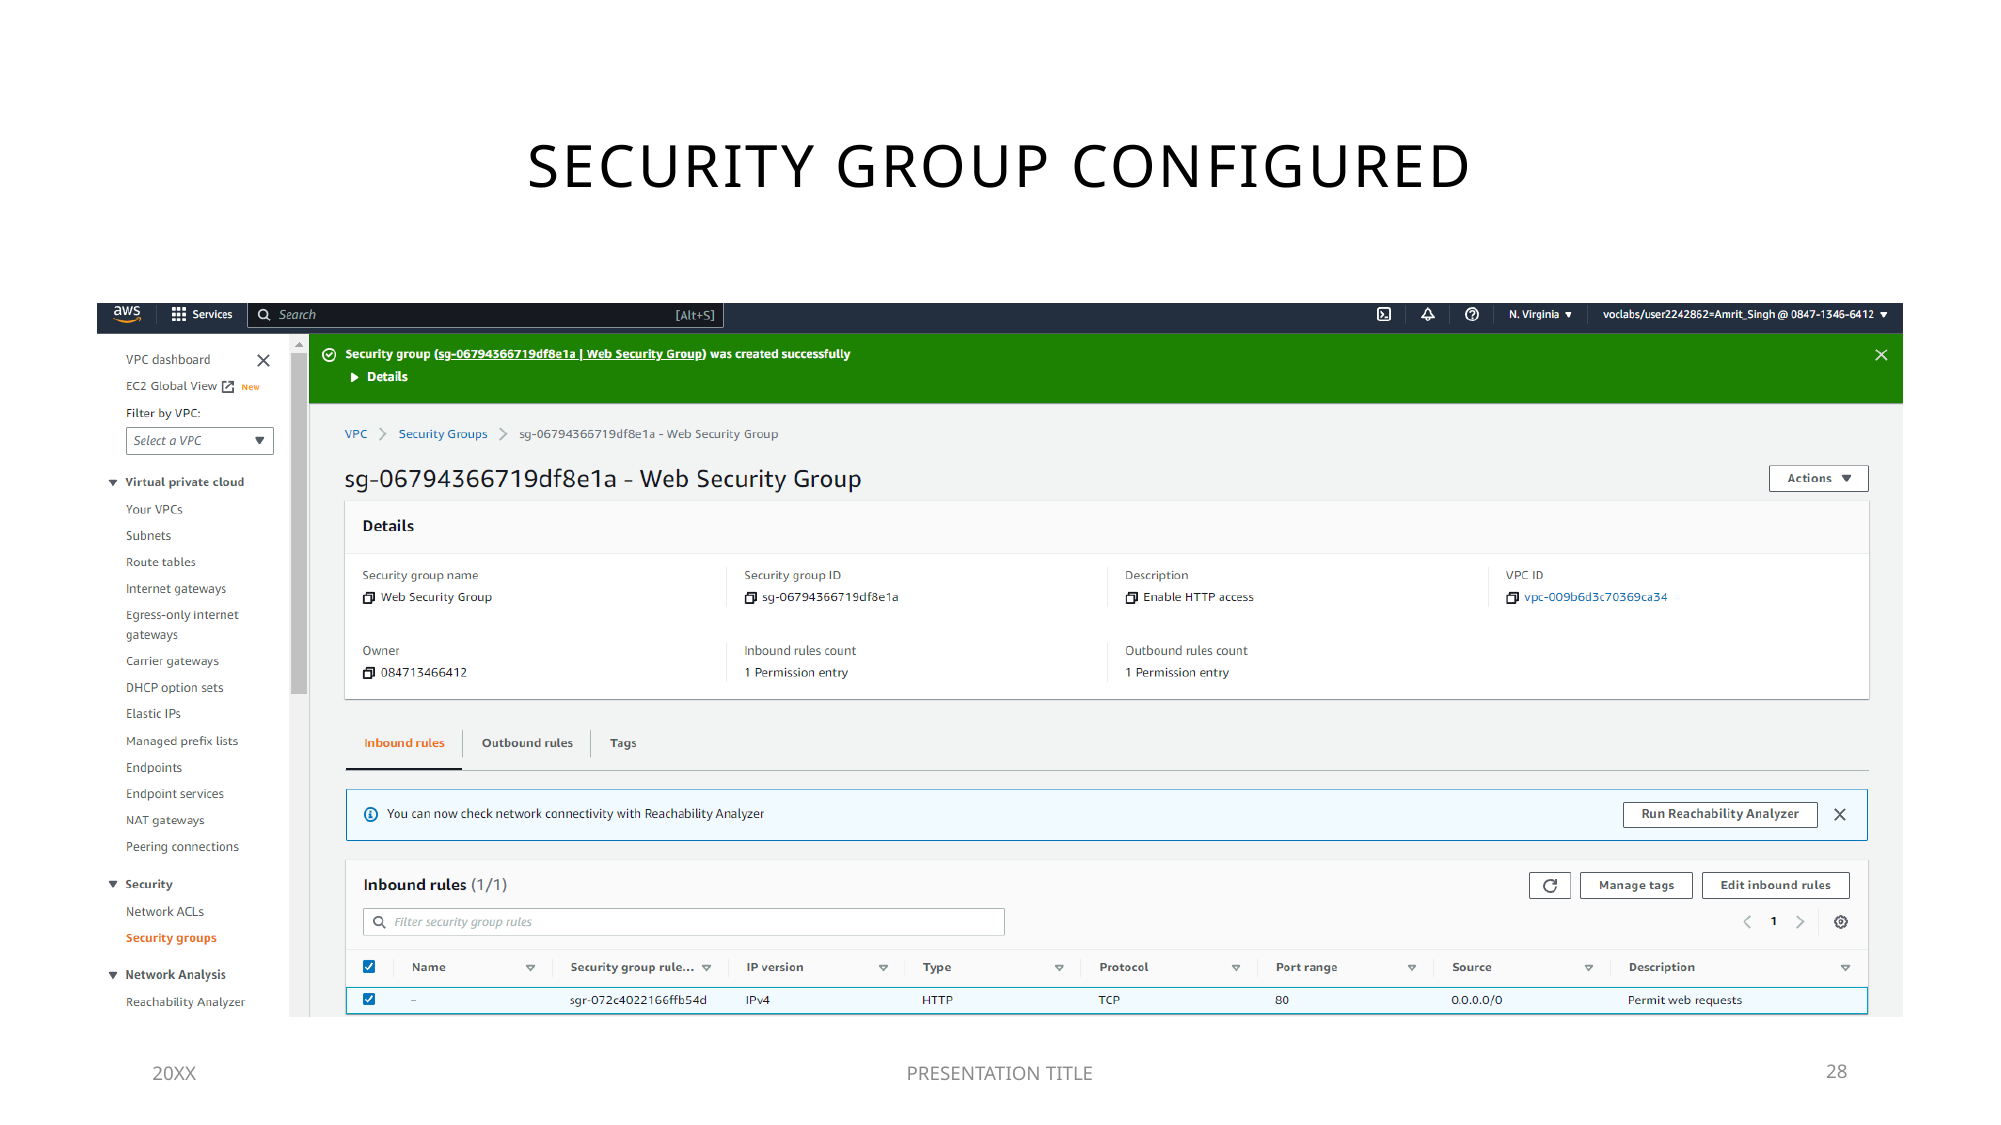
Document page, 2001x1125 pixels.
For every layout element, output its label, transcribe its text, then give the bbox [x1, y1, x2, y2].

title SECURITY GROUP CONFIGURED [137, 59, 1863, 278]
footer PRESENTATION TITLE [662, 1042, 1338, 1103]
slide_number 20XX [137, 1042, 588, 1103]
picture [97, 303, 1903, 1017]
slide_number 28 [1412, 1042, 1863, 1103]
